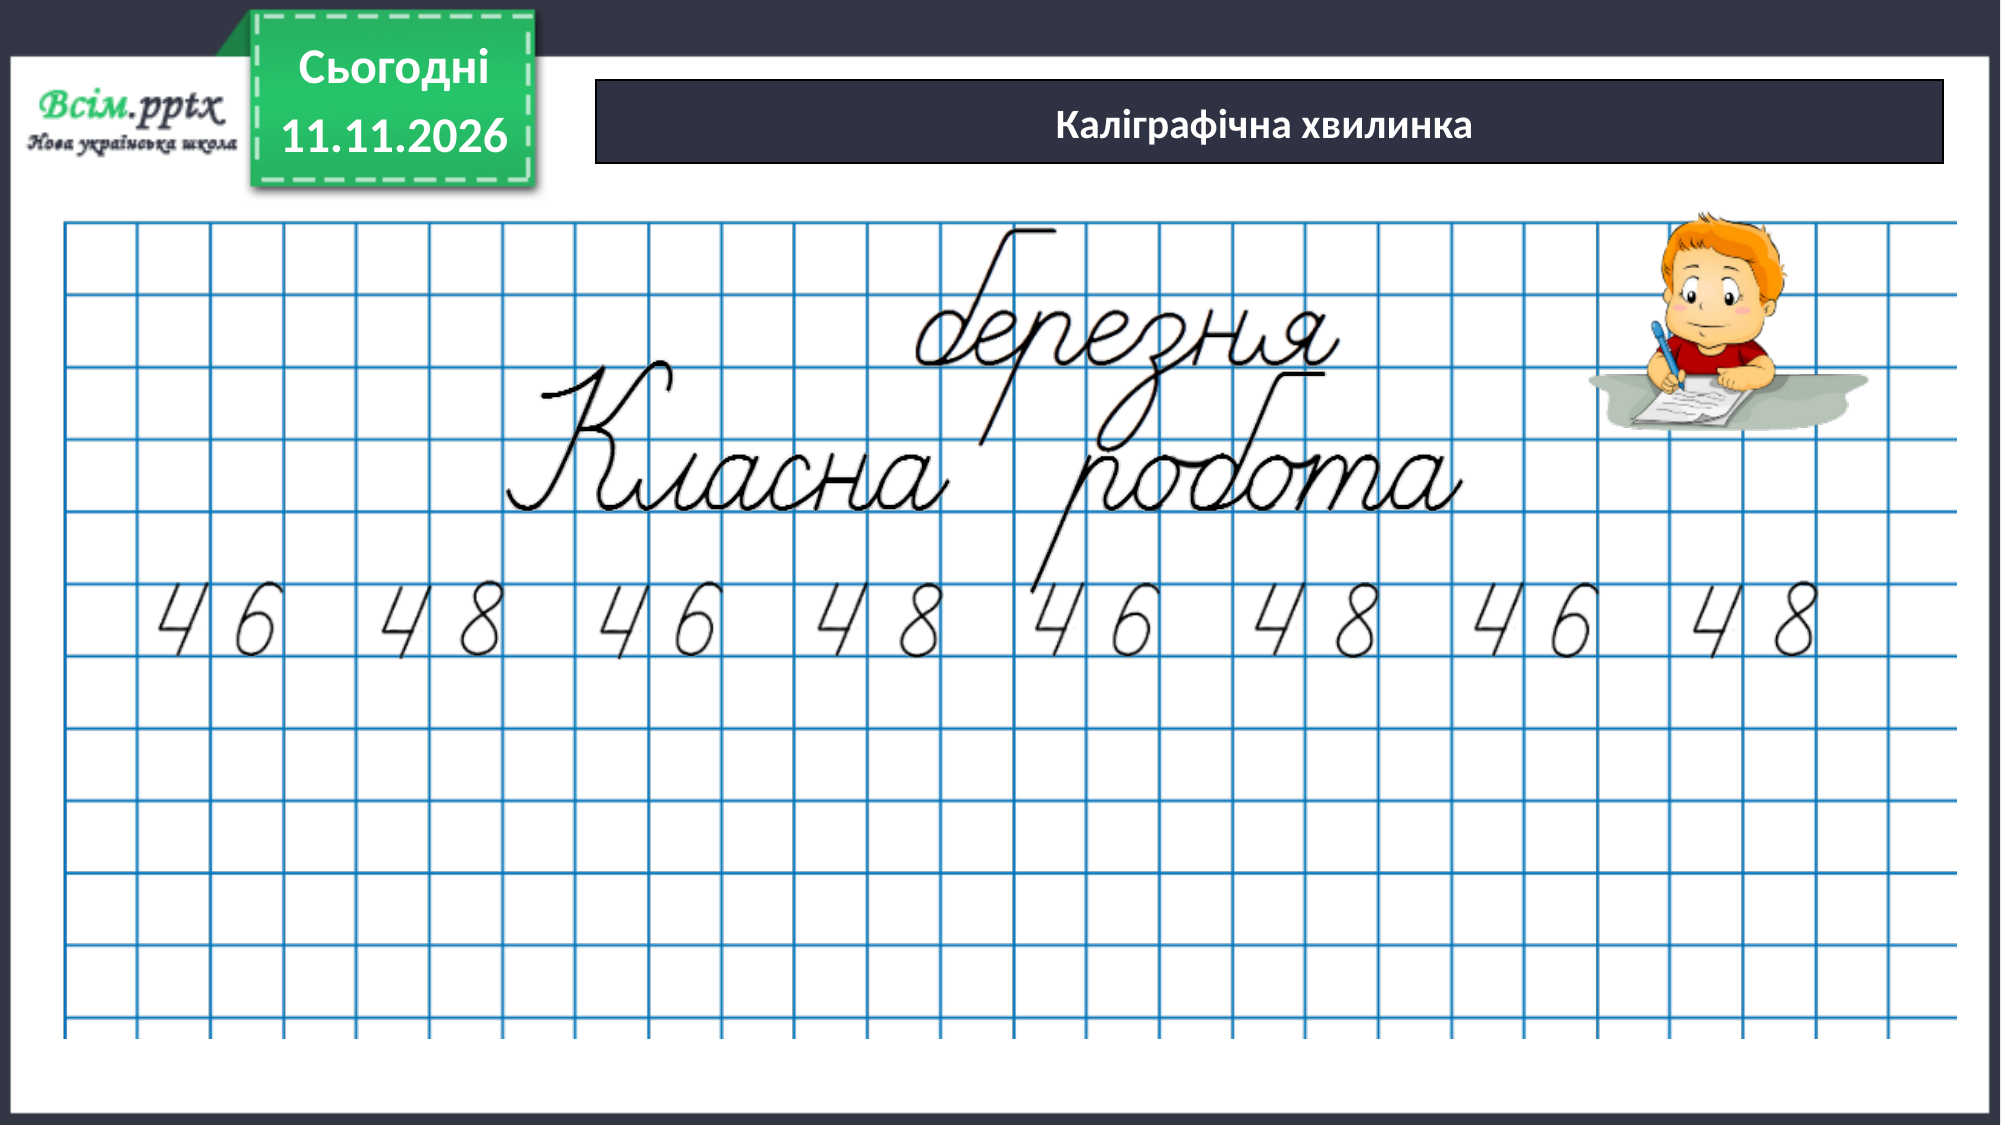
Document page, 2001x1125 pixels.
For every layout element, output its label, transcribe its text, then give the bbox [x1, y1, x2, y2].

text_box Каліграфічна хвилинка [595, 79, 1944, 164]
text_box 31.03.2022 [263, 101, 524, 164]
text_box Сьогодні [284, 26, 535, 101]
picture [0, 0, 2001, 1125]
